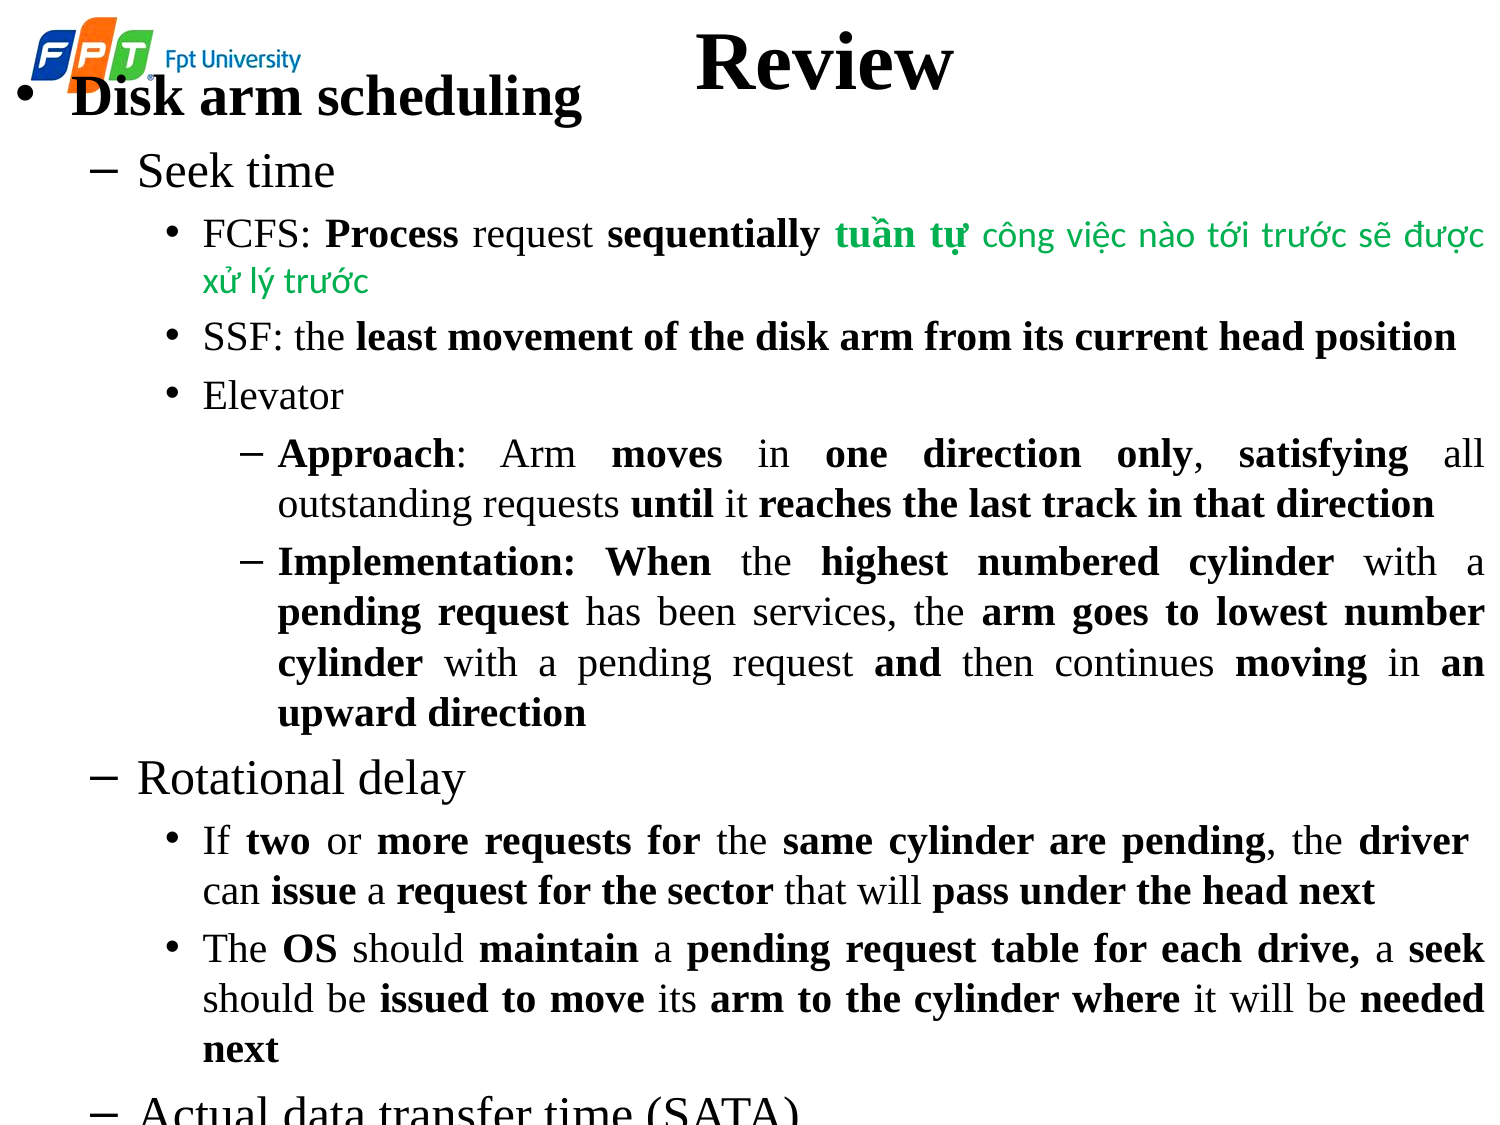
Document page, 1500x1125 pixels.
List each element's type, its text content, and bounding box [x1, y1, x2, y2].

picture [0, 0, 150, 50]
list Disk arm scheduling Seek time FCFS: Process request sequentially tuần tự công việc nào tới trước sẽ được xử lý trước SSF: the least movement of the disk arm from its current head position Elevator Approach: Arm moves in one direction only, satisfying all outstanding requests until it reaches the last track in that direction Implementation: When the highest numbered cylinder with a pending request has been services, the arm goes to lowest number cylinder with a pending request and then continues moving in an upward direction Rotational delay If two or more requests for the same cylinder are pending, the driver can issue a request for the sector that will pass under the head next The OS should maintain a pending request table for each drive, a seek should be issued to move its arm to the cylinder where it will be needed next Actual data transfer time (SATA) [0, 50, 1500, 1063]
title Review [150, 0, 1500, 50]
